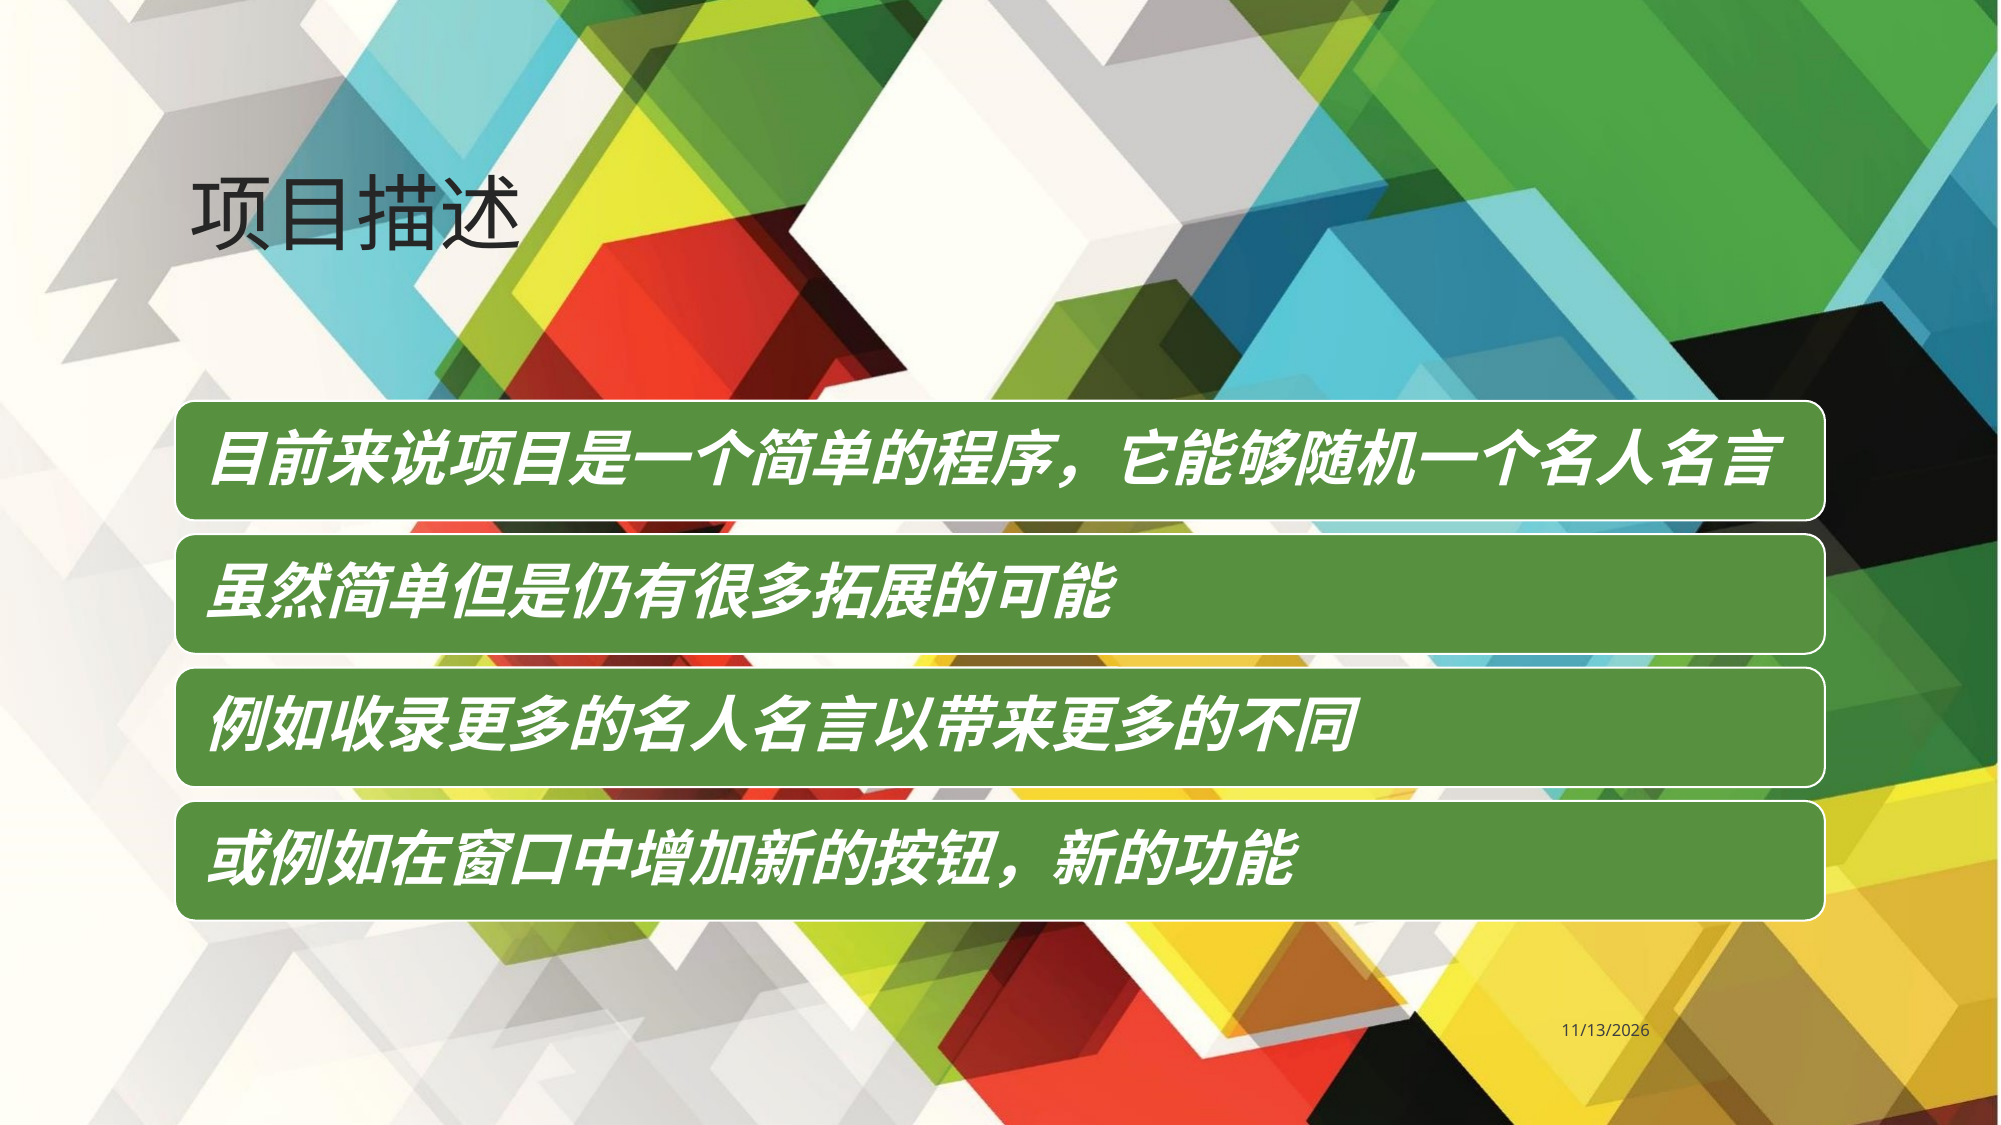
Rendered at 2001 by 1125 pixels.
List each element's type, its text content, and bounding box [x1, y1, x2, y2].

title 项目描述 [174, 105, 1825, 331]
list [174, 344, 1825, 977]
picture [0, 0, 2001, 1125]
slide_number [1190, 990, 1665, 1050]
